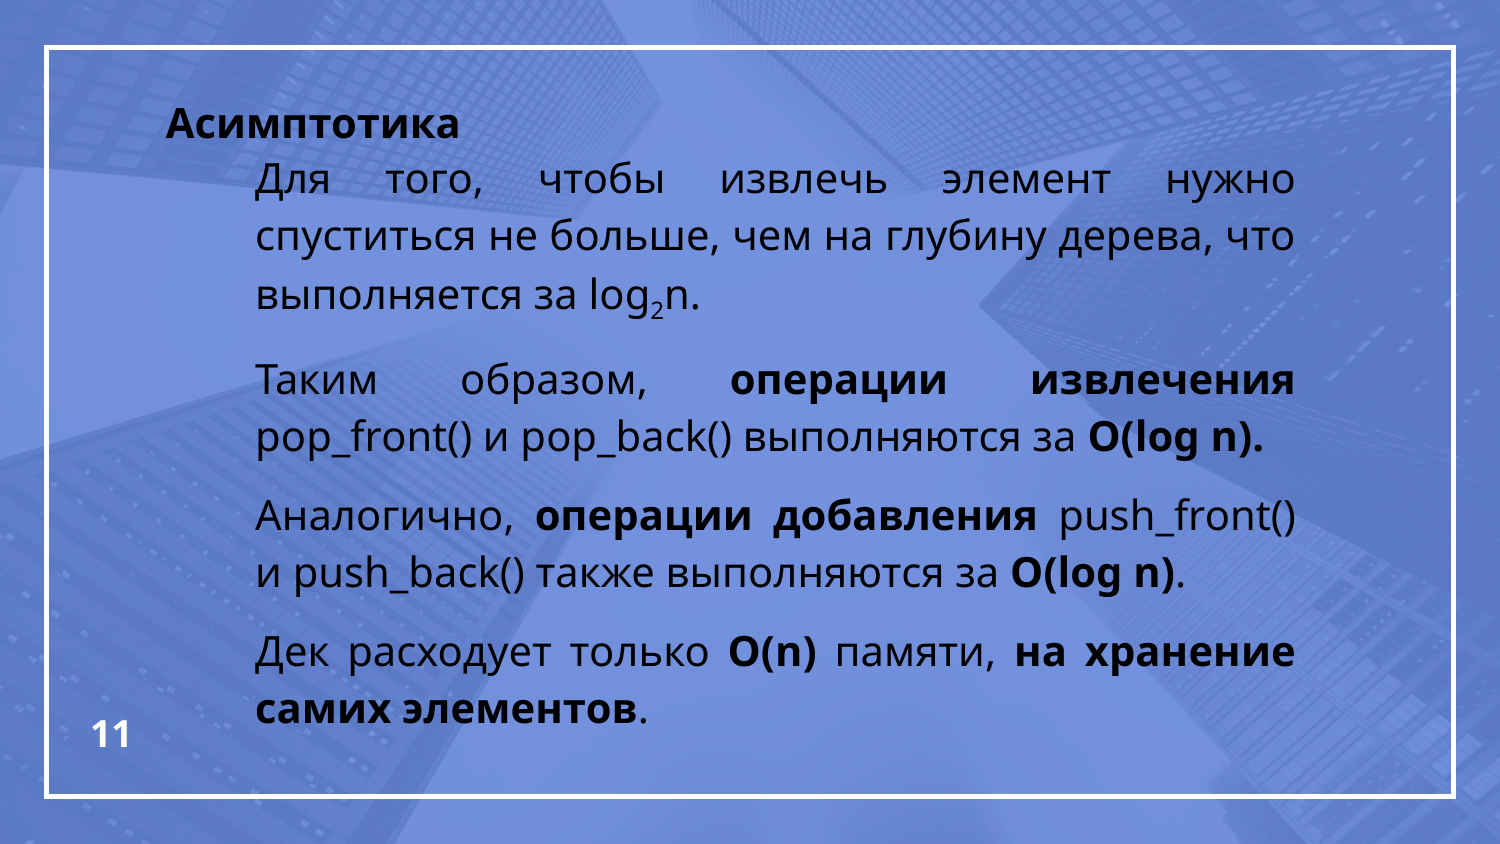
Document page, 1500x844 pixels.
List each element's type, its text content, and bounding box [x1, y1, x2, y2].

subtitle Для того, чтобы извлечь элемент нужно спуститься не больше, чем на глубину дерева, что выполняется за log2n. Таким образом, операции извлечения pop_front() и pop_back() выполняются за O(log n). Аналогично, операции добавления push_front() и push_back() также выполняются за O(log n). Дек расходует только O(n) памяти, на хранение самих элементов. [240, 128, 1311, 517]
slide_number ‹#› [75, 687, 165, 777]
title Асимптотика [140, 81, 696, 201]
